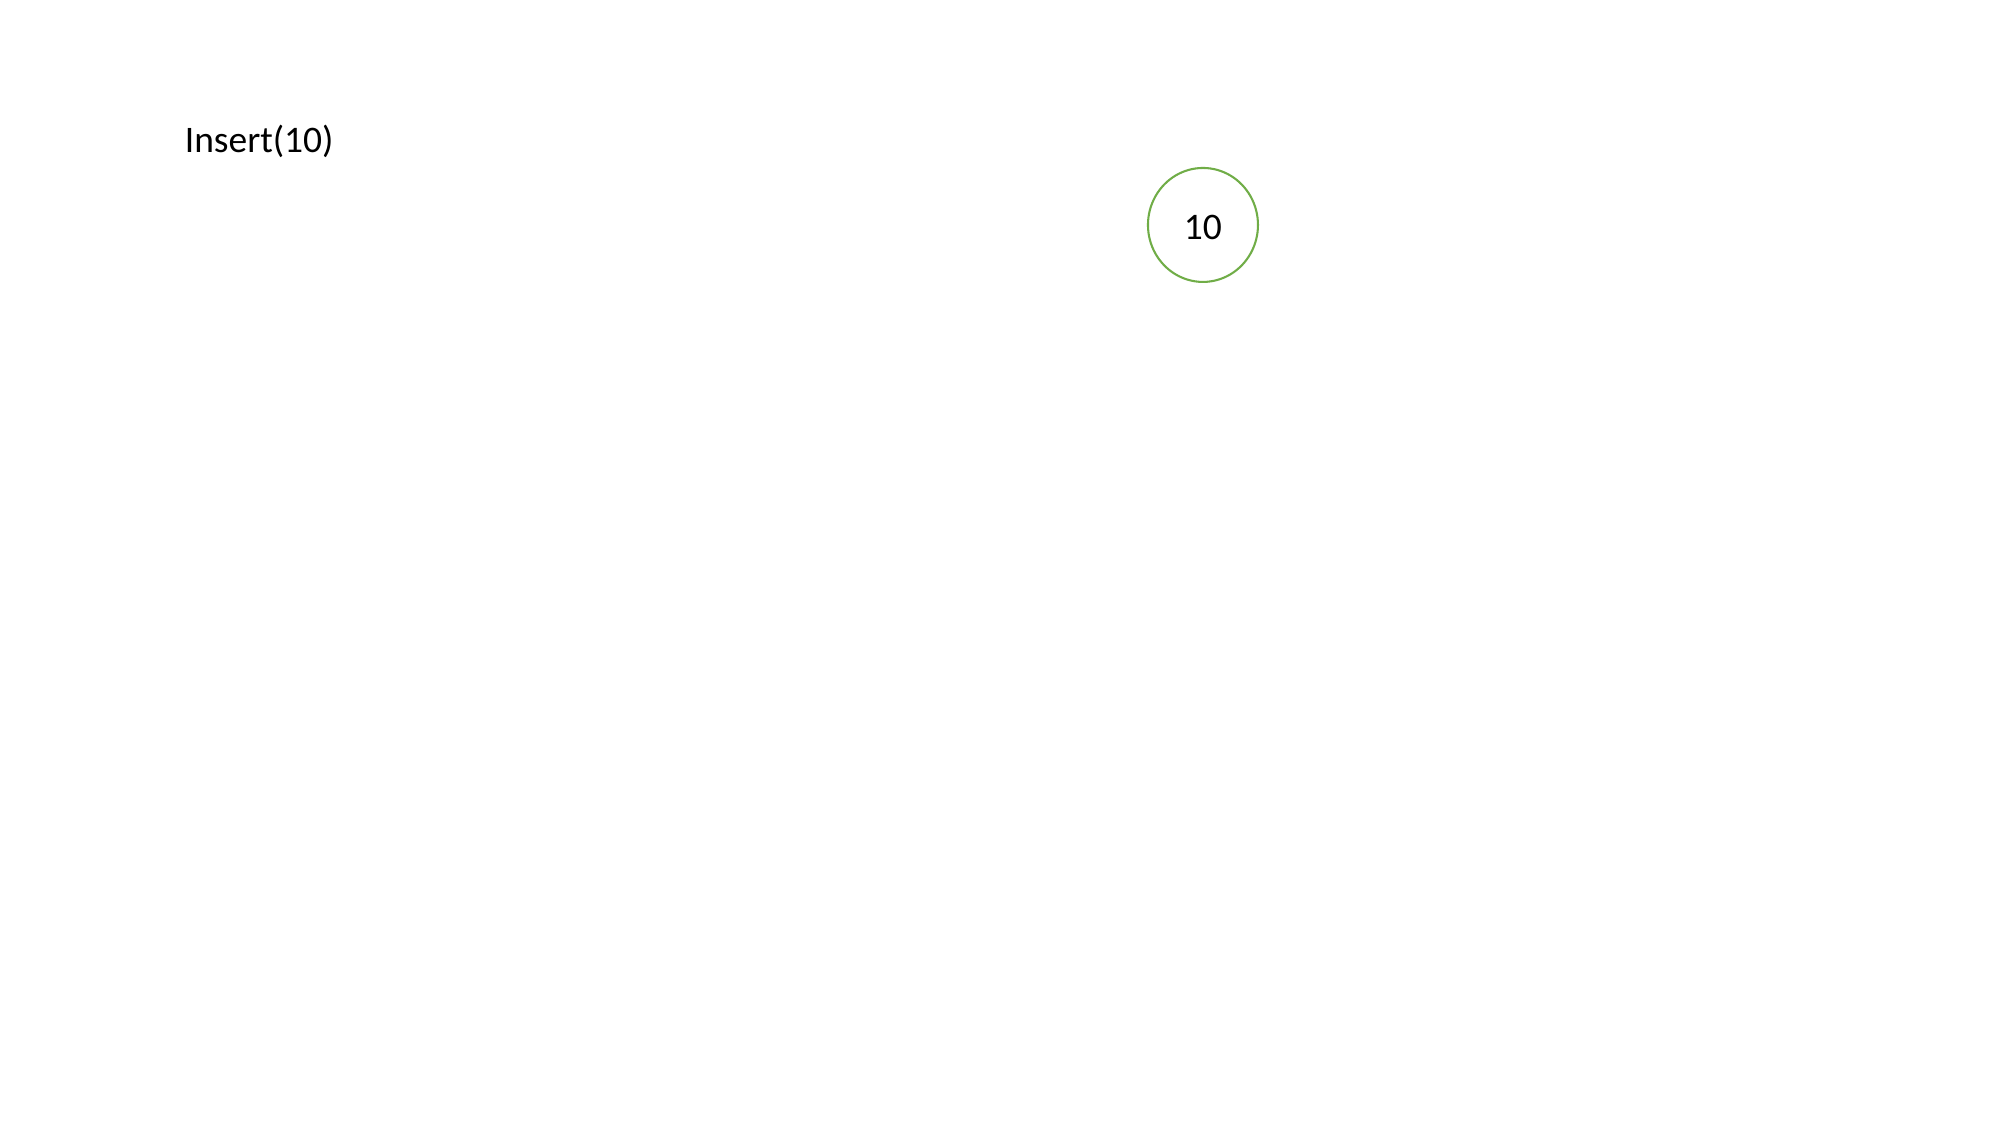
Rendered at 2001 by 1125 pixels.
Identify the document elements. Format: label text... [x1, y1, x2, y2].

text_box 10 [1146, 166, 1260, 283]
text_box Insert(10) [169, 107, 354, 168]
